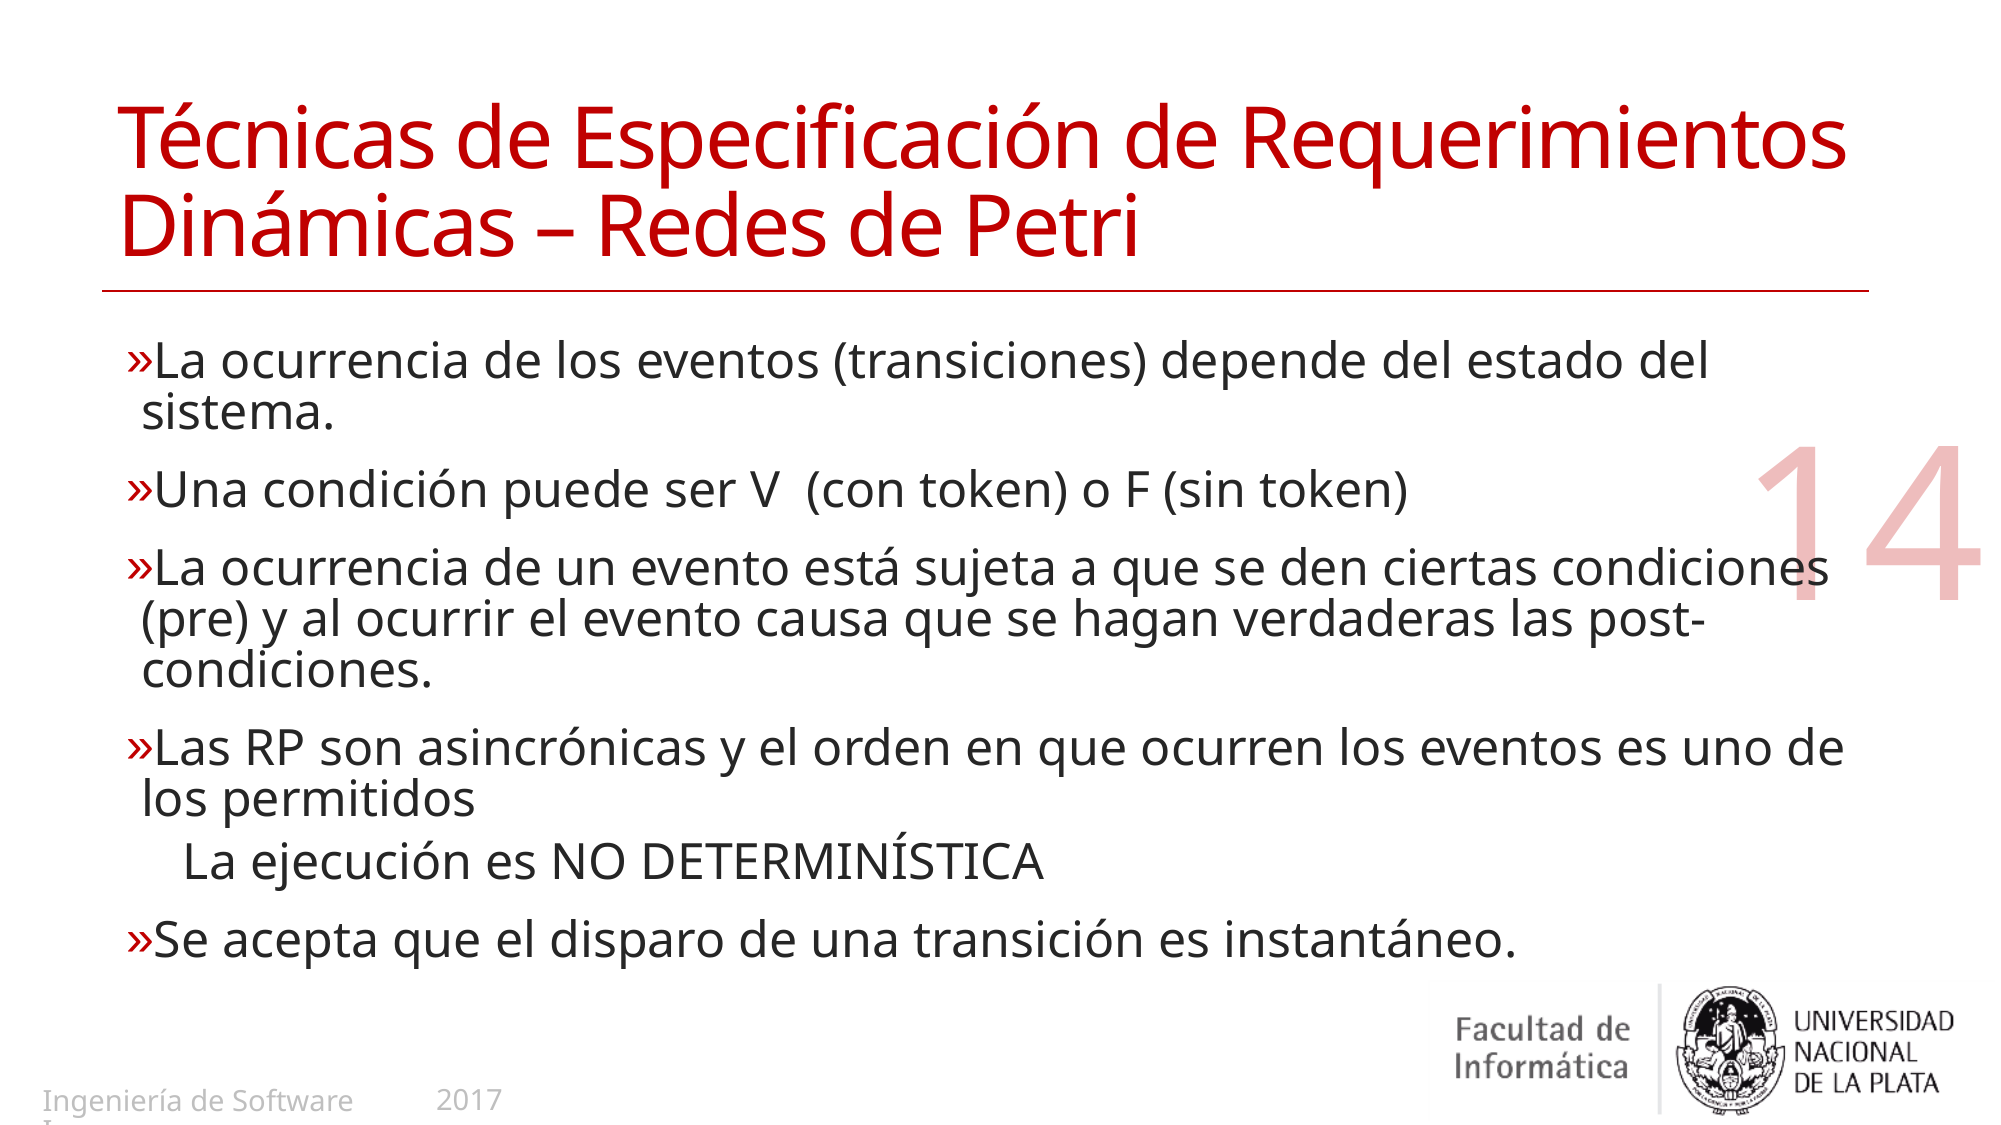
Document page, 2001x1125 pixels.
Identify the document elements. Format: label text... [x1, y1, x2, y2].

slide_number 14 [1520, 456, 2000, 686]
picture [1428, 980, 1995, 1121]
list La ocurrencia de los eventos (transiciones) depende del estado del sistema. Una condición puede ser V (con token) o F (sin token) La ocurrencia de un evento está sujeta a que se den ciertas condiciones (pre) y al ocurrir el evento causa que se hagan verdaderas las post-condiciones. Las RP son asincrónicas y el orden en que ocurren los eventos es uno de los permitidos La ejecución es NO DETERMINÍSTICA Se acepta que el disparo de una transición es instantáneo. [111, 329, 1876, 948]
title Técnicas de Especificación de Requerimientos Dinámicas – Redes de Petri [102, 81, 1875, 291]
slide_number 2017 [421, 1073, 557, 1116]
footer Ingeniería de Software I [27, 1075, 382, 1111]
